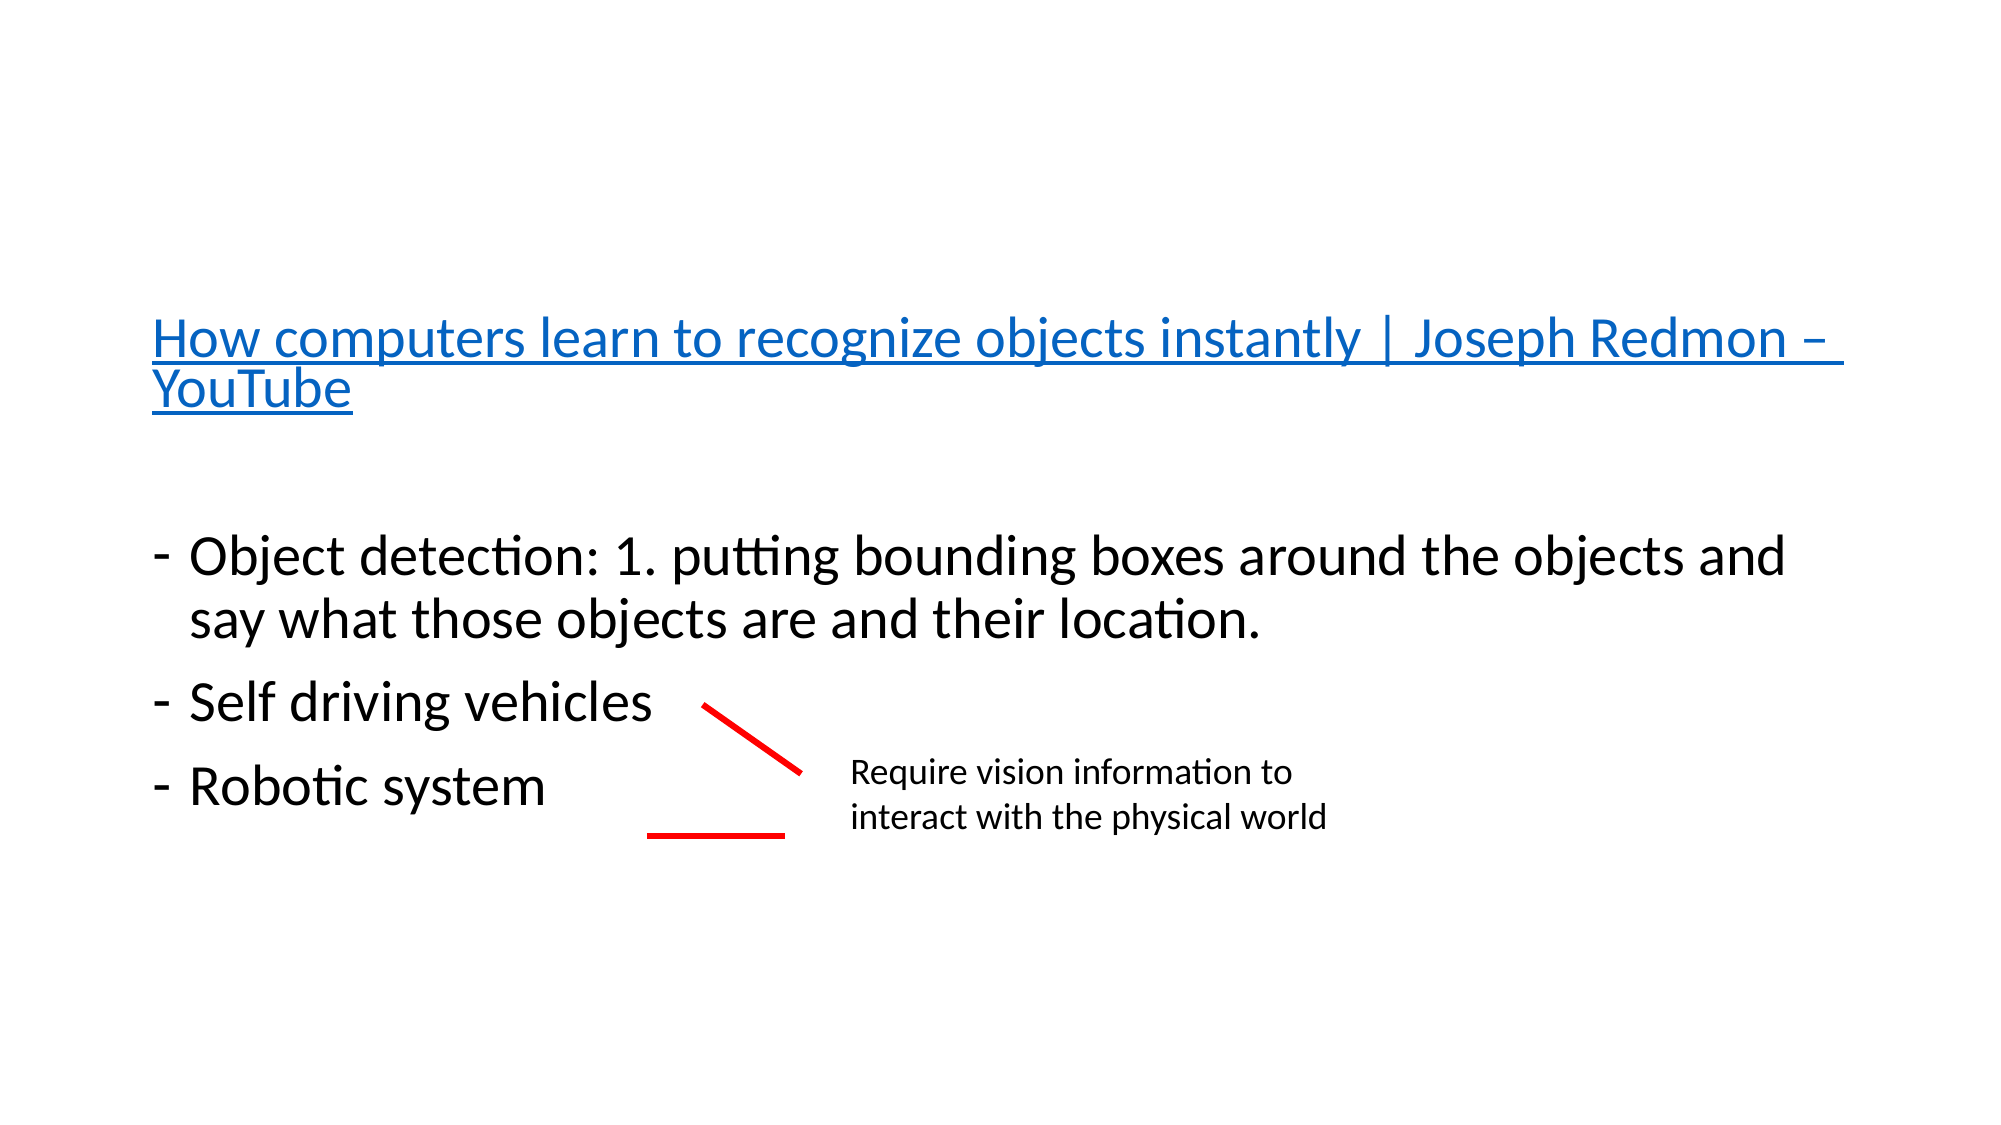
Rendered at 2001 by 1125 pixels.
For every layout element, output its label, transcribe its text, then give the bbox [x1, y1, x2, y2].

list How computers learn to recognize objects instantly | Joseph Redmon – YouTube Object detection: 1. putting bounding boxes around the objects and say what those objects are and their location. Self driving vehicles Robotic system [137, 299, 1863, 1014]
text_box Require vision information to interact with the physical world [835, 739, 1351, 844]
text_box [702, 704, 802, 774]
